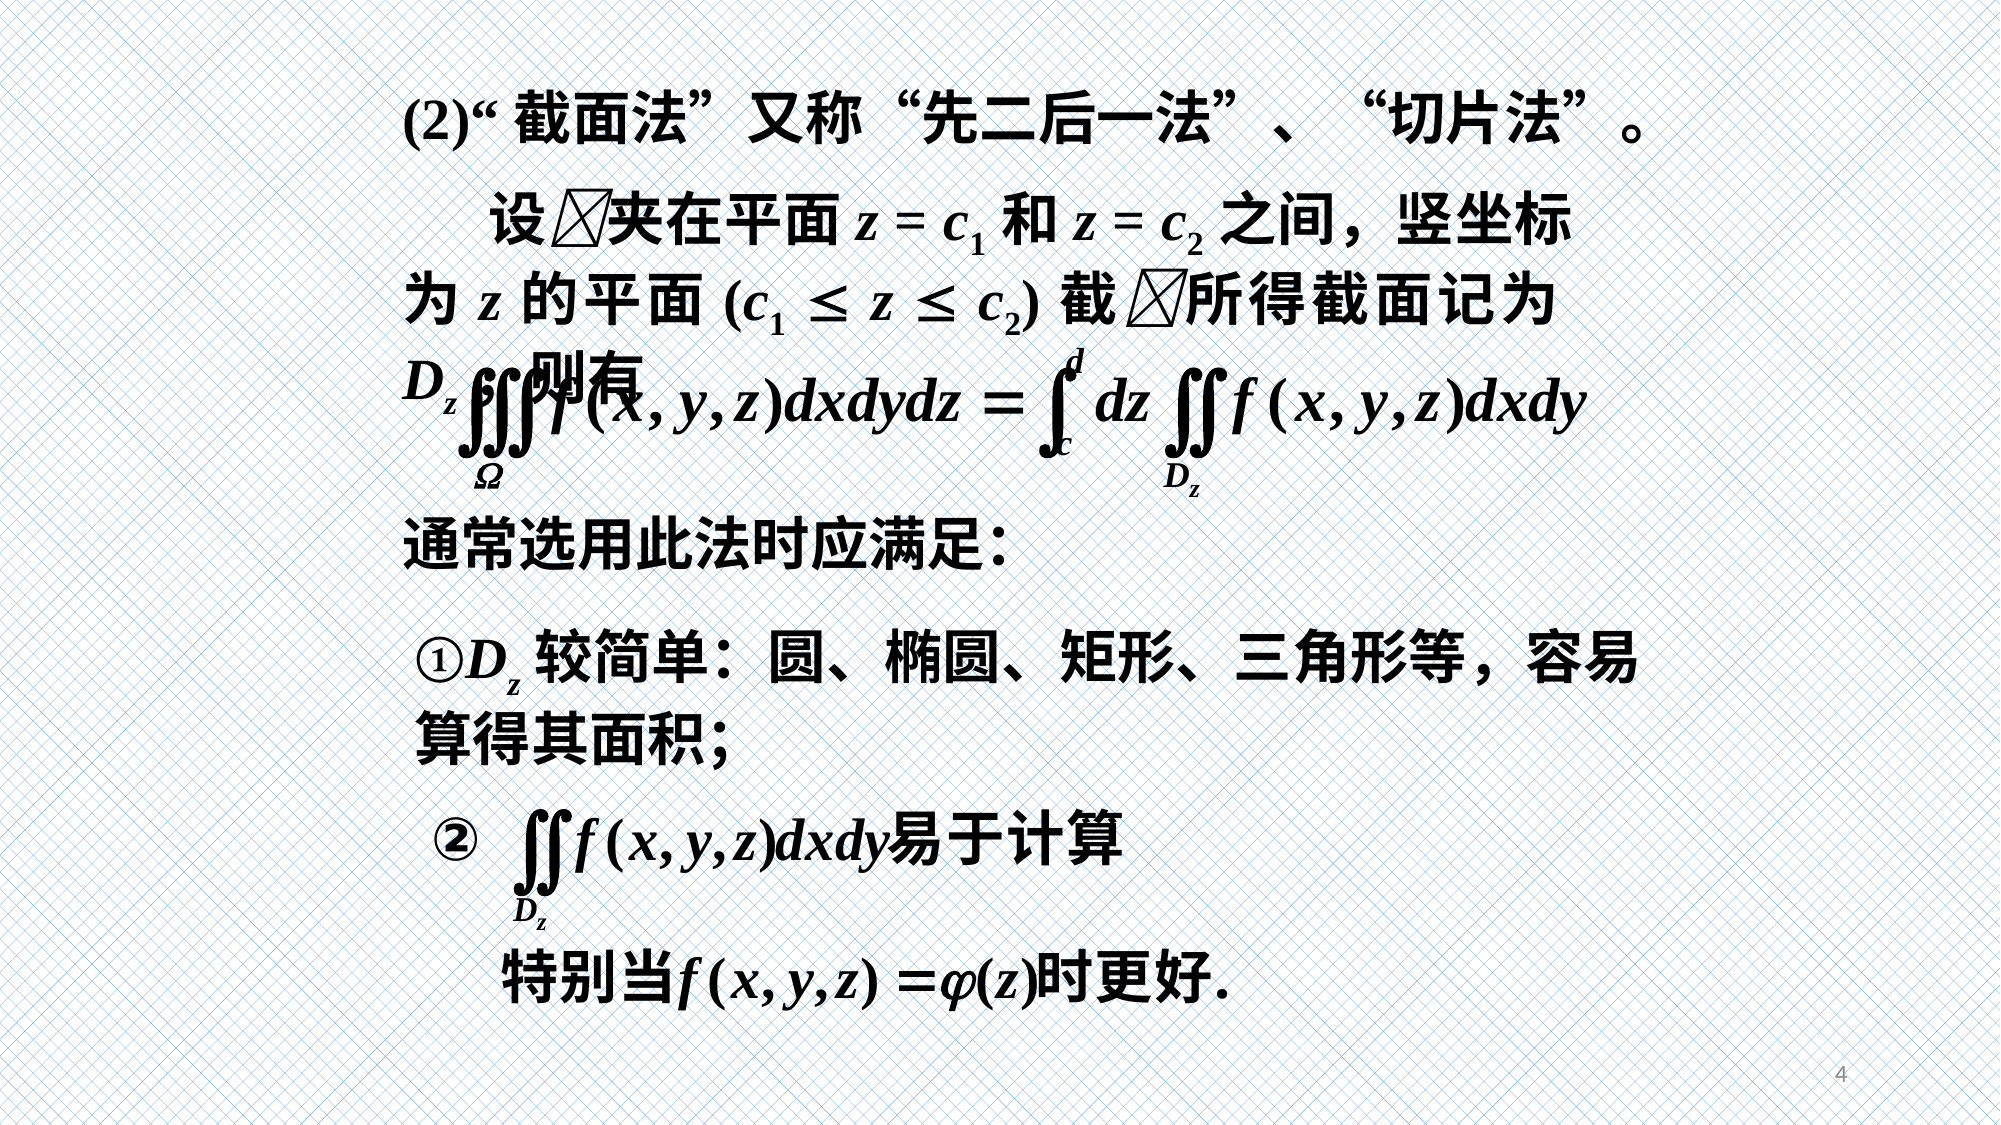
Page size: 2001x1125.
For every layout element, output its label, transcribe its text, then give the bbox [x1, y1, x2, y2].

text_box 通常选用此法时应满足： [387, 500, 1653, 585]
slide_number 4 [1412, 1042, 1863, 1103]
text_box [439, 332, 1601, 511]
text_box 设夹在平面z = c1和z = c2之间，竖坐标为z的平面(c1  z  c2)截所得截面记为Dz，则有 [387, 174, 1588, 429]
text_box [422, 787, 1132, 941]
text_box ①Dz较简单：圆、椭圆、矩形、三角形等，容易算得其面积； [399, 612, 1665, 780]
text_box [492, 937, 1237, 1024]
text_box (2)“截面法”又称“先二后一法”、“切片法”。 [387, 73, 1694, 159]
